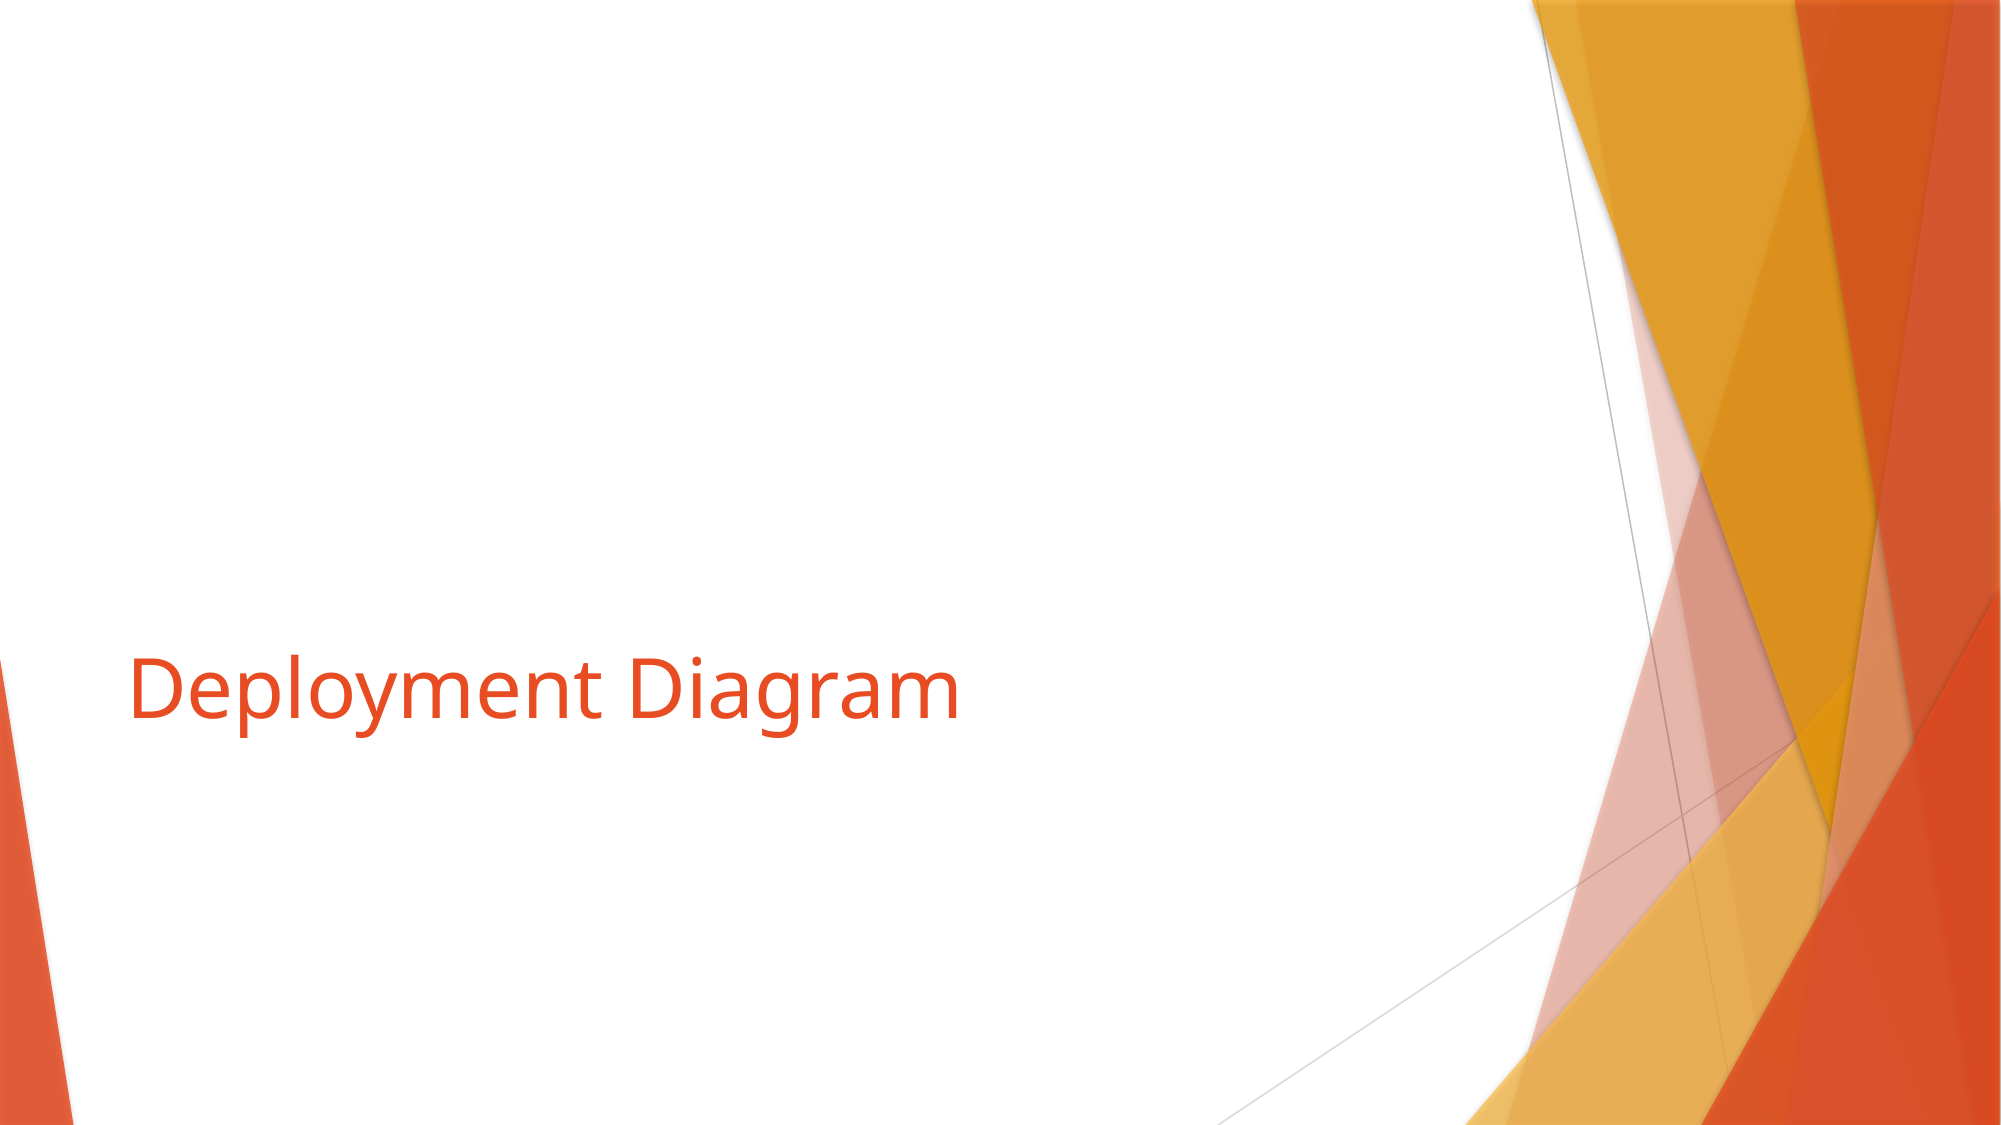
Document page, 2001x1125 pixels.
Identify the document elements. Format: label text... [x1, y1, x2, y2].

title Deployment Diagram [111, 443, 1522, 743]
